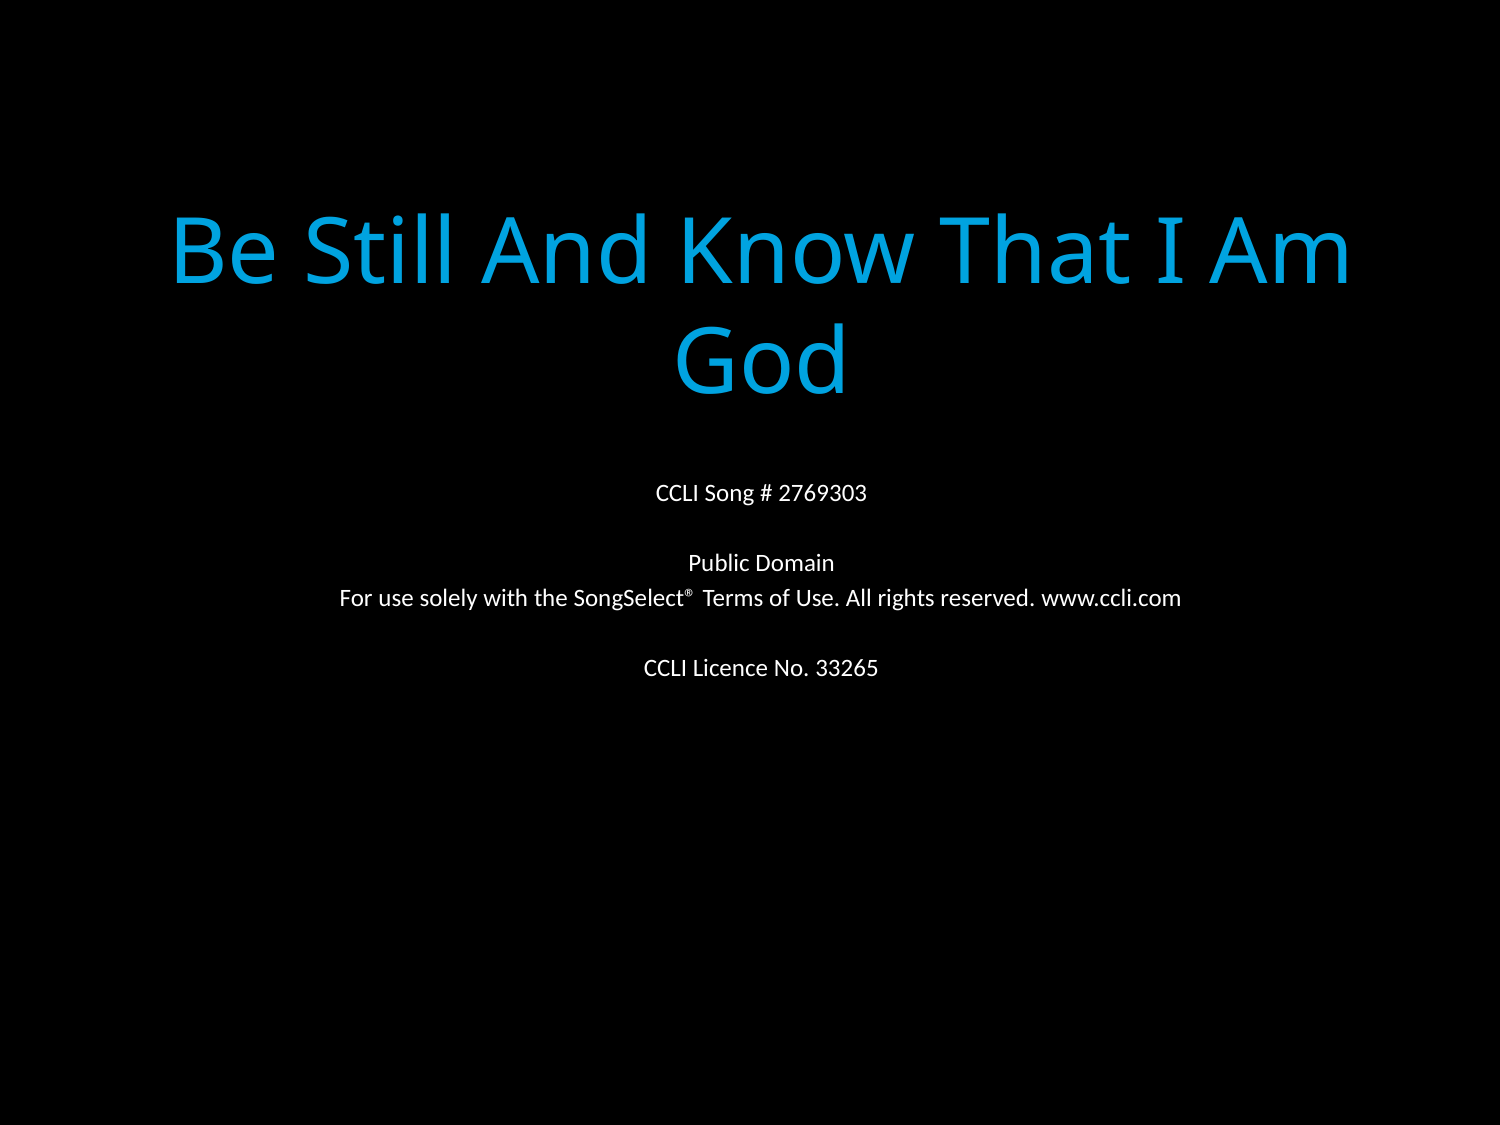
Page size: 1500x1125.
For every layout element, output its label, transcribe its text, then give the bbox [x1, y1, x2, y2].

subtitle Be Still And Know That I Am God CCLI Song # 2769303 Public Domain For use solely with the SongSelect® Terms of Use. All rights reserved. www.ccli.com CCLI Licence No. 33265 [53, 30, 1471, 1094]
